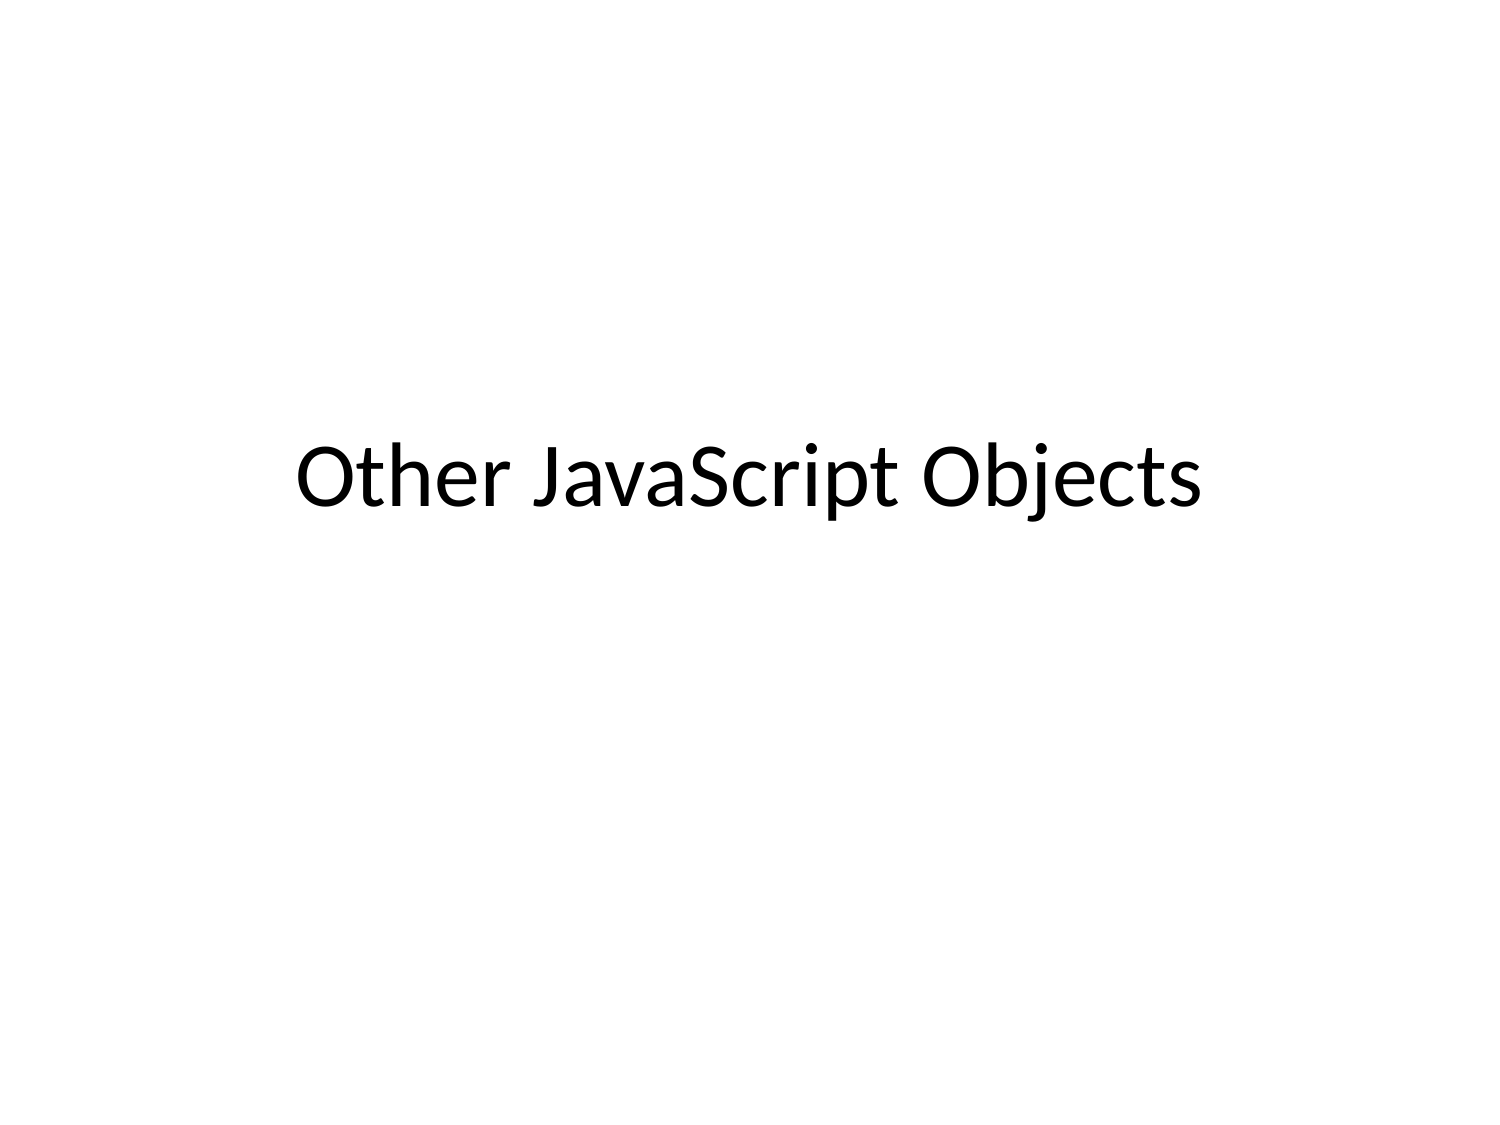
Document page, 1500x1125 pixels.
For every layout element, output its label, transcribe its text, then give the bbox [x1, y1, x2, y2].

title Other JavaScript Objects [112, 349, 1388, 591]
